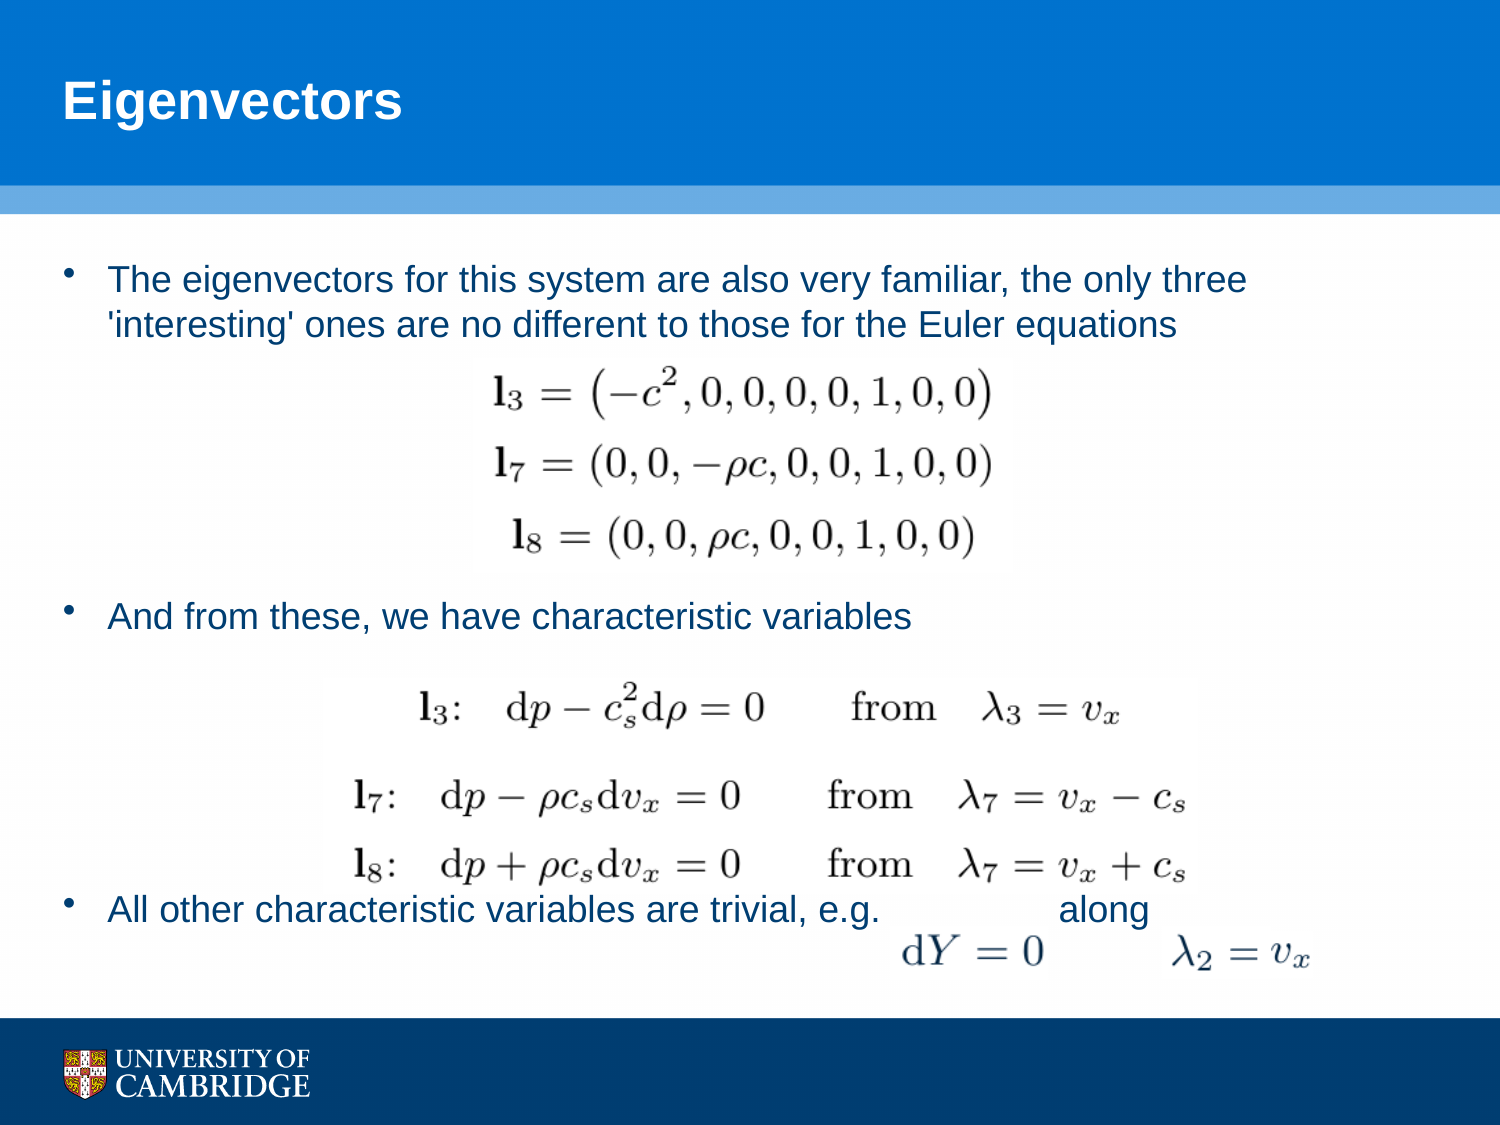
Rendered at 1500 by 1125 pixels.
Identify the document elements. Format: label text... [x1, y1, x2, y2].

title Eigenvectors [63, 65, 1437, 135]
list The eigenvectors for this system are also very familiar, the only three 'interesting' ones are no different to those for the Euler equations And from these, we have characteristic variables All other characteristic variables are trivial, e.g. along [63, 254, 1437, 422]
picture [0, 0, 1500, 1125]
